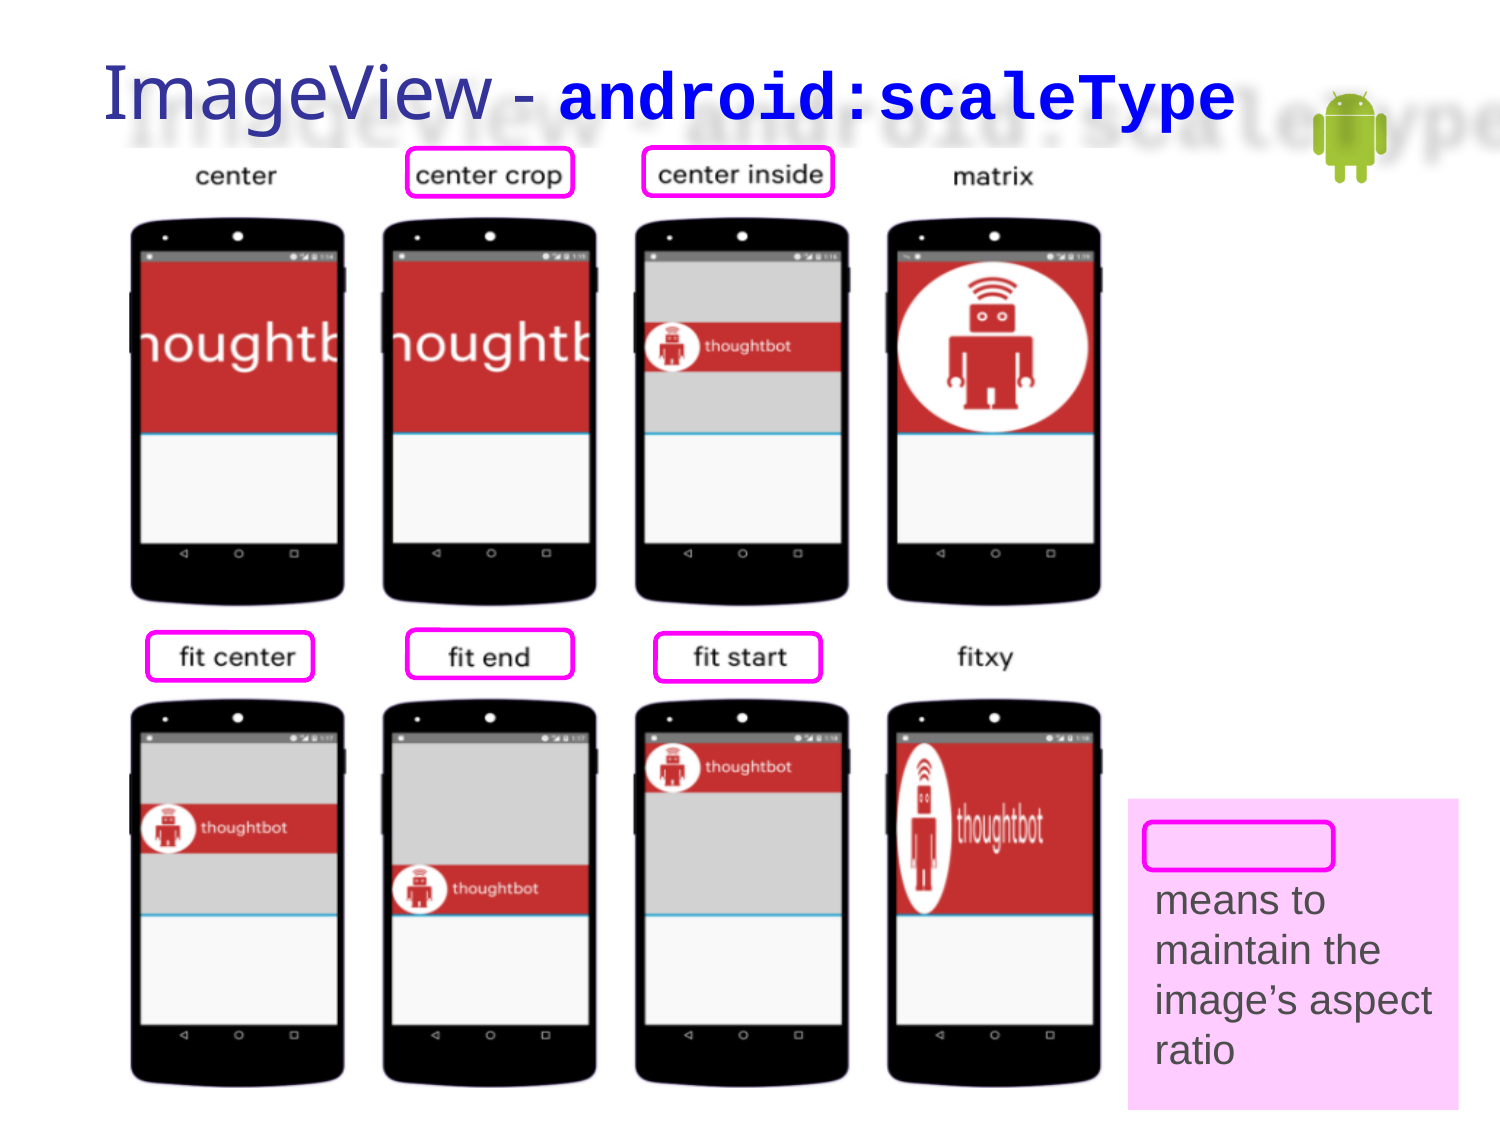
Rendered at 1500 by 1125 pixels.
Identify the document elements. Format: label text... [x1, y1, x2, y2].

text_box [1144, 821, 1334, 871]
text_box means to maintain the image’s aspect ratio [1139, 865, 1483, 1080]
picture [111, 147, 1129, 1111]
title ImageView - android:scaleType [88, 30, 1294, 149]
text_box [1132, 798, 1459, 1110]
picture [1300, 89, 1395, 184]
